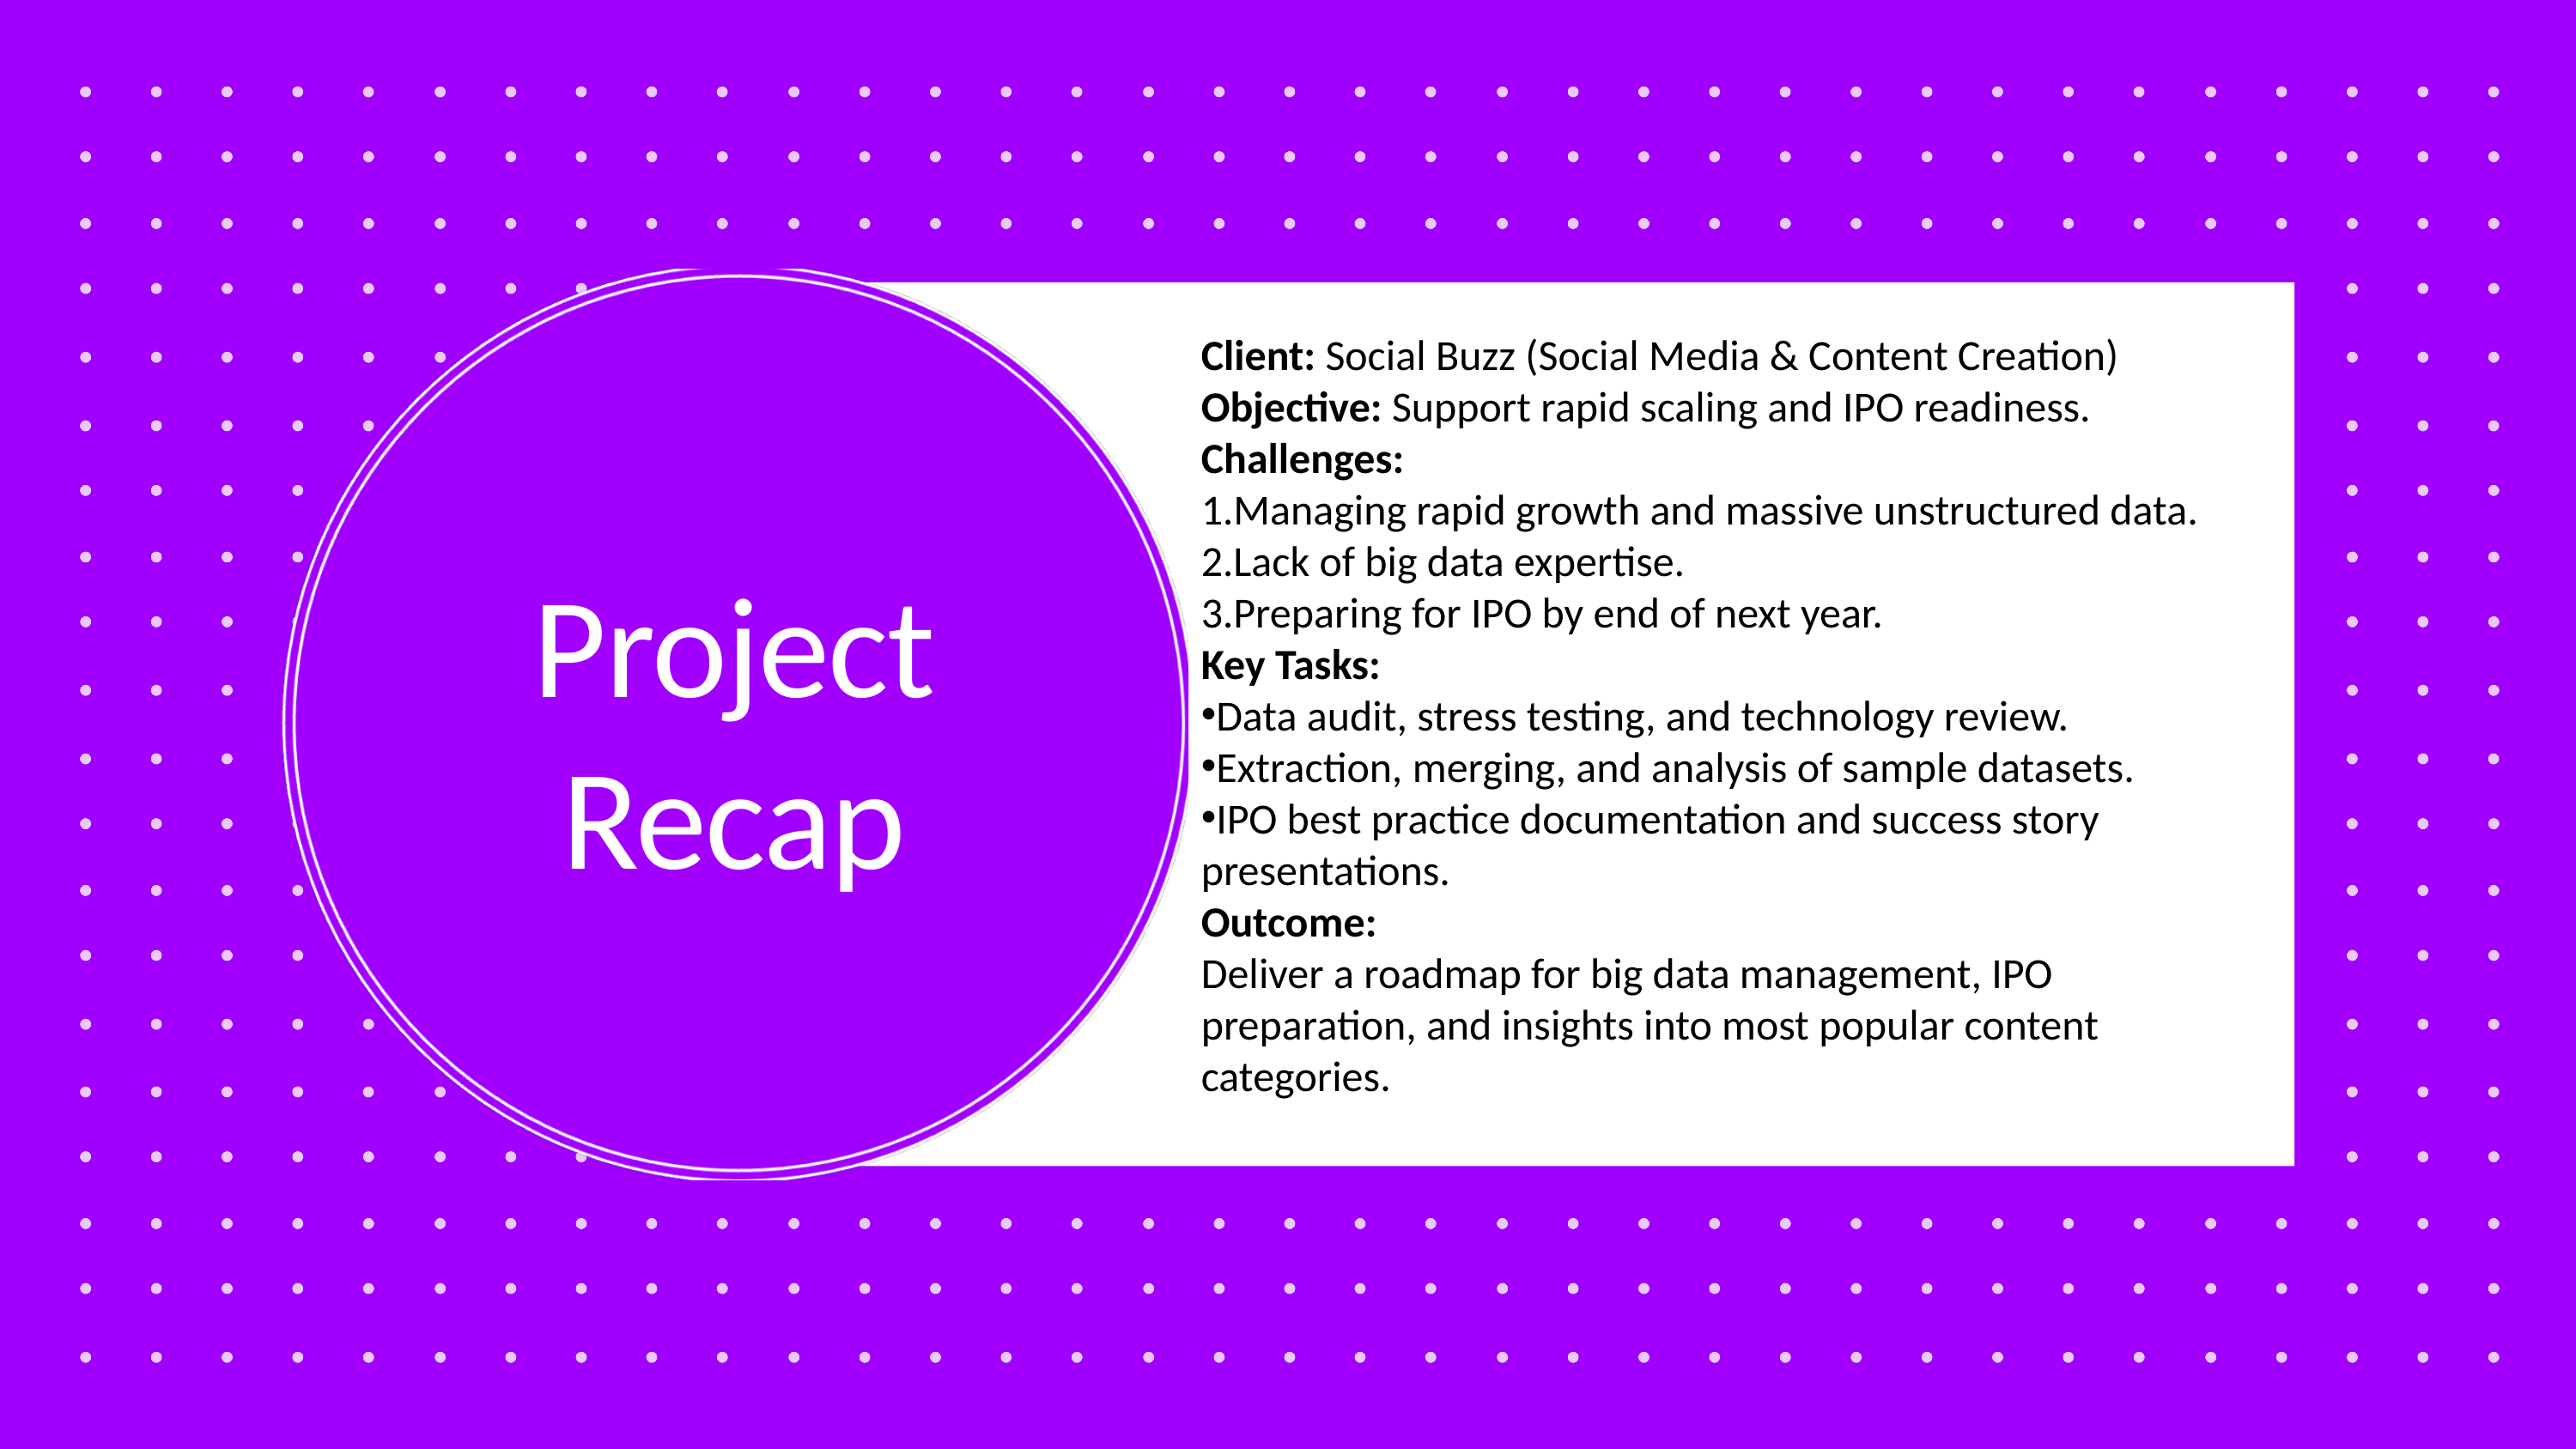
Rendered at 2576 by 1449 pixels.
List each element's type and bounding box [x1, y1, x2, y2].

text_box [72, 82, 2504, 1367]
picture [278, 268, 1189, 1180]
